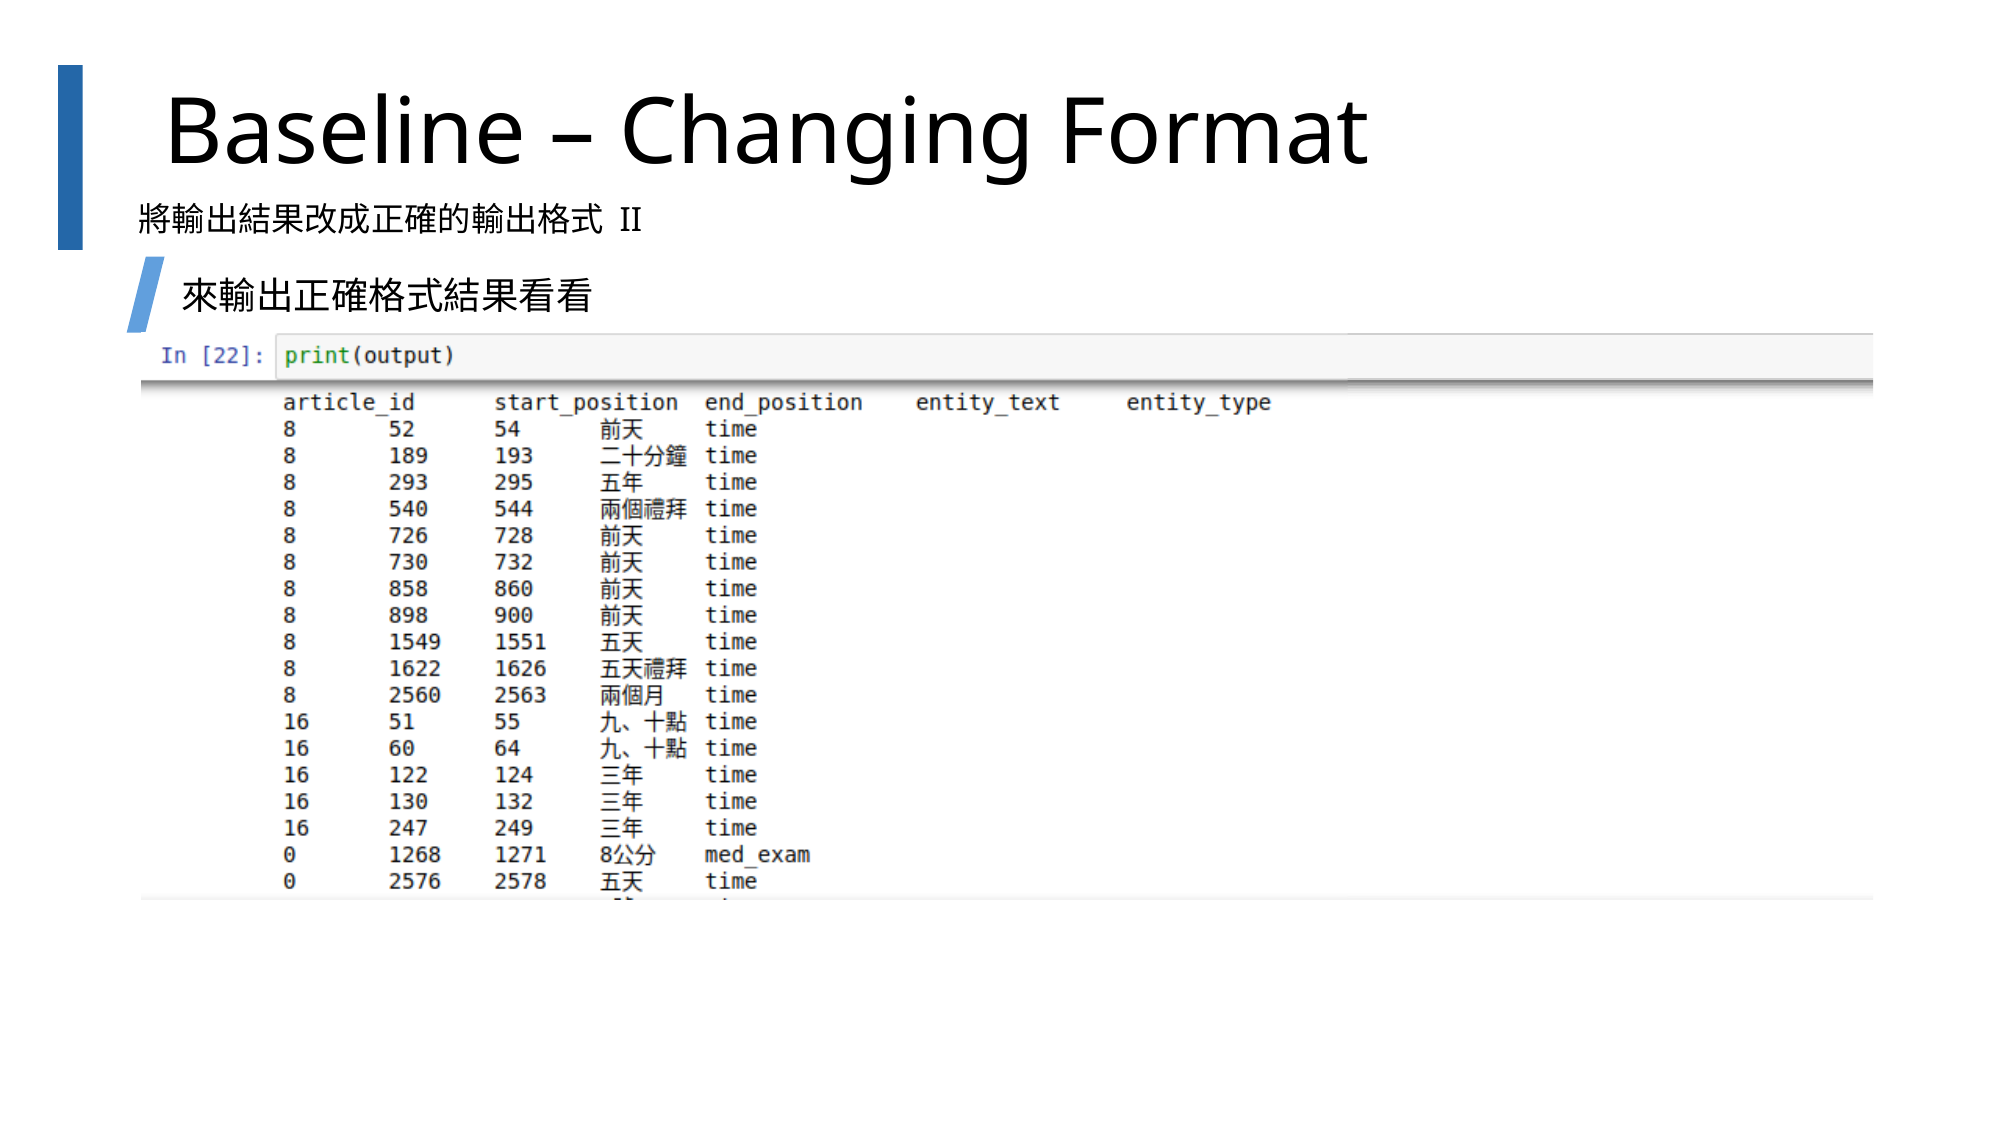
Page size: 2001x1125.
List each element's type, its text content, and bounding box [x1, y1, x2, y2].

text_box Baseline – Changing Format [148, 65, 1387, 190]
text_box 將輸出結果改成正確的輸出格式 II [123, 191, 657, 246]
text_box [126, 256, 612, 333]
text_box [57, 64, 84, 251]
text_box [141, 332, 1874, 900]
